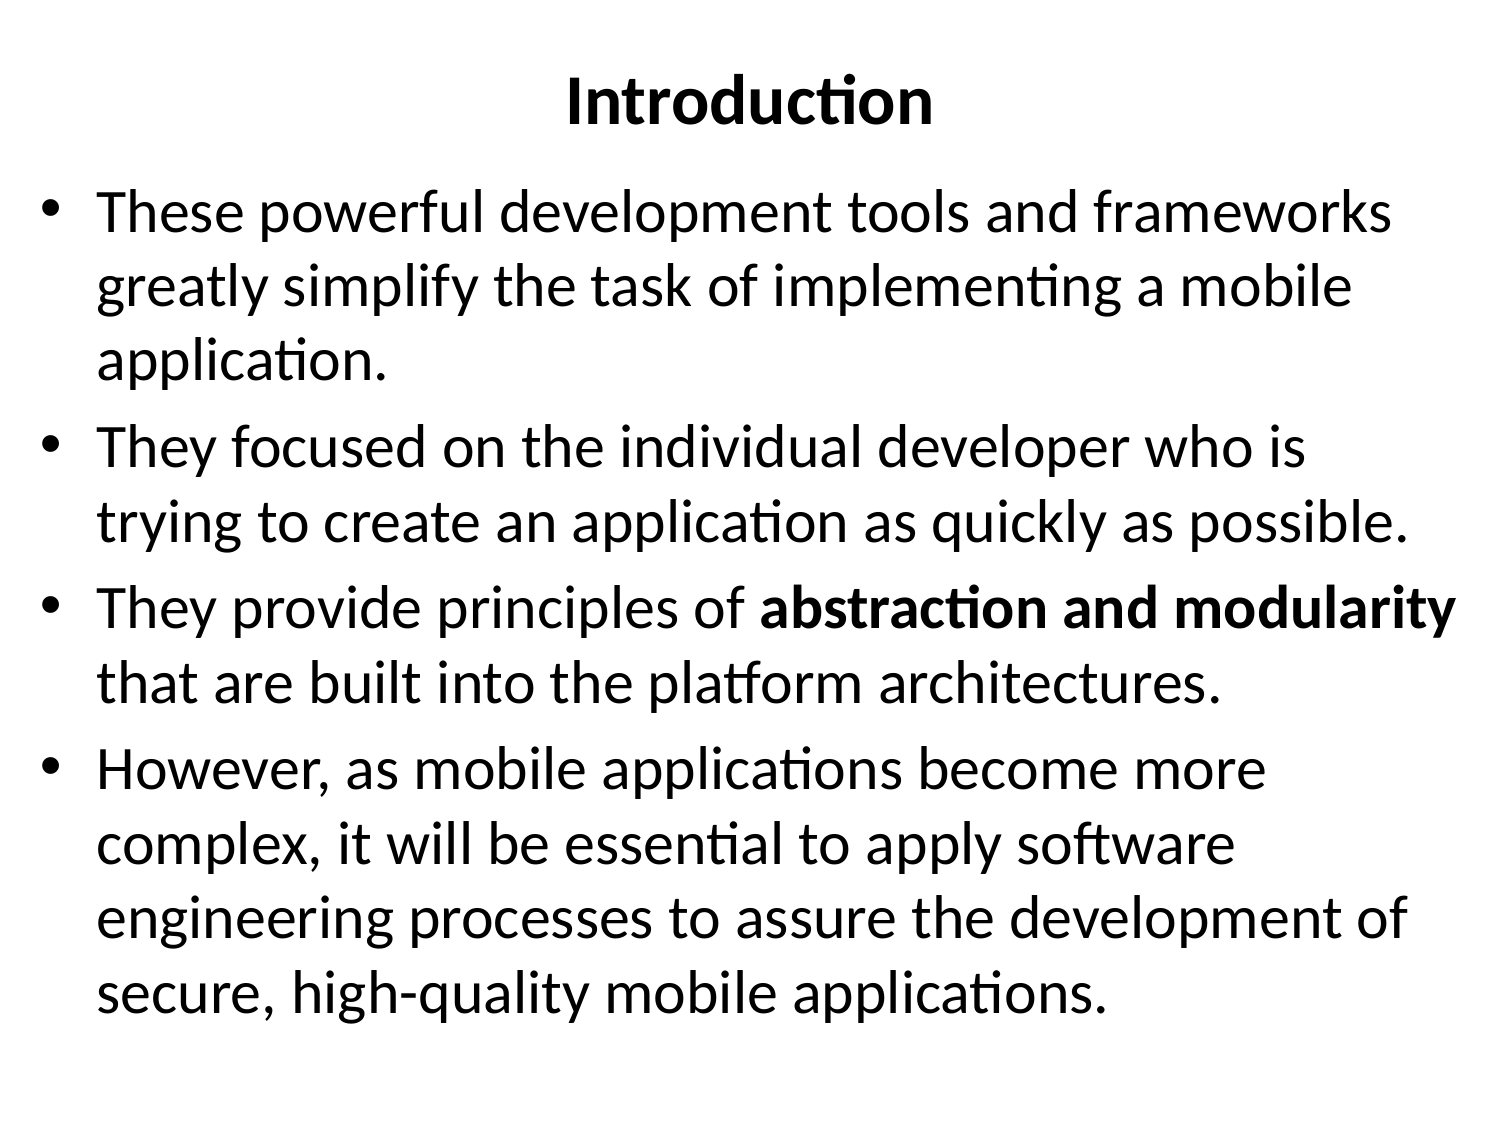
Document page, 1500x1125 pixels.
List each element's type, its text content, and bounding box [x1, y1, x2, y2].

list These powerful development tools and frameworks greatly simplify the task of implementing a mobile application. They focused on the individual developer who is trying to create an application as quickly as possible. They provide principles of abstraction and modularity that are built into the platform architectures. However, as mobile applications become more complex, it will be essential to apply software engineering processes to assure the development of secure, high-quality mobile applications. [24, 162, 1475, 1100]
title Introduction [75, 45, 1425, 162]
